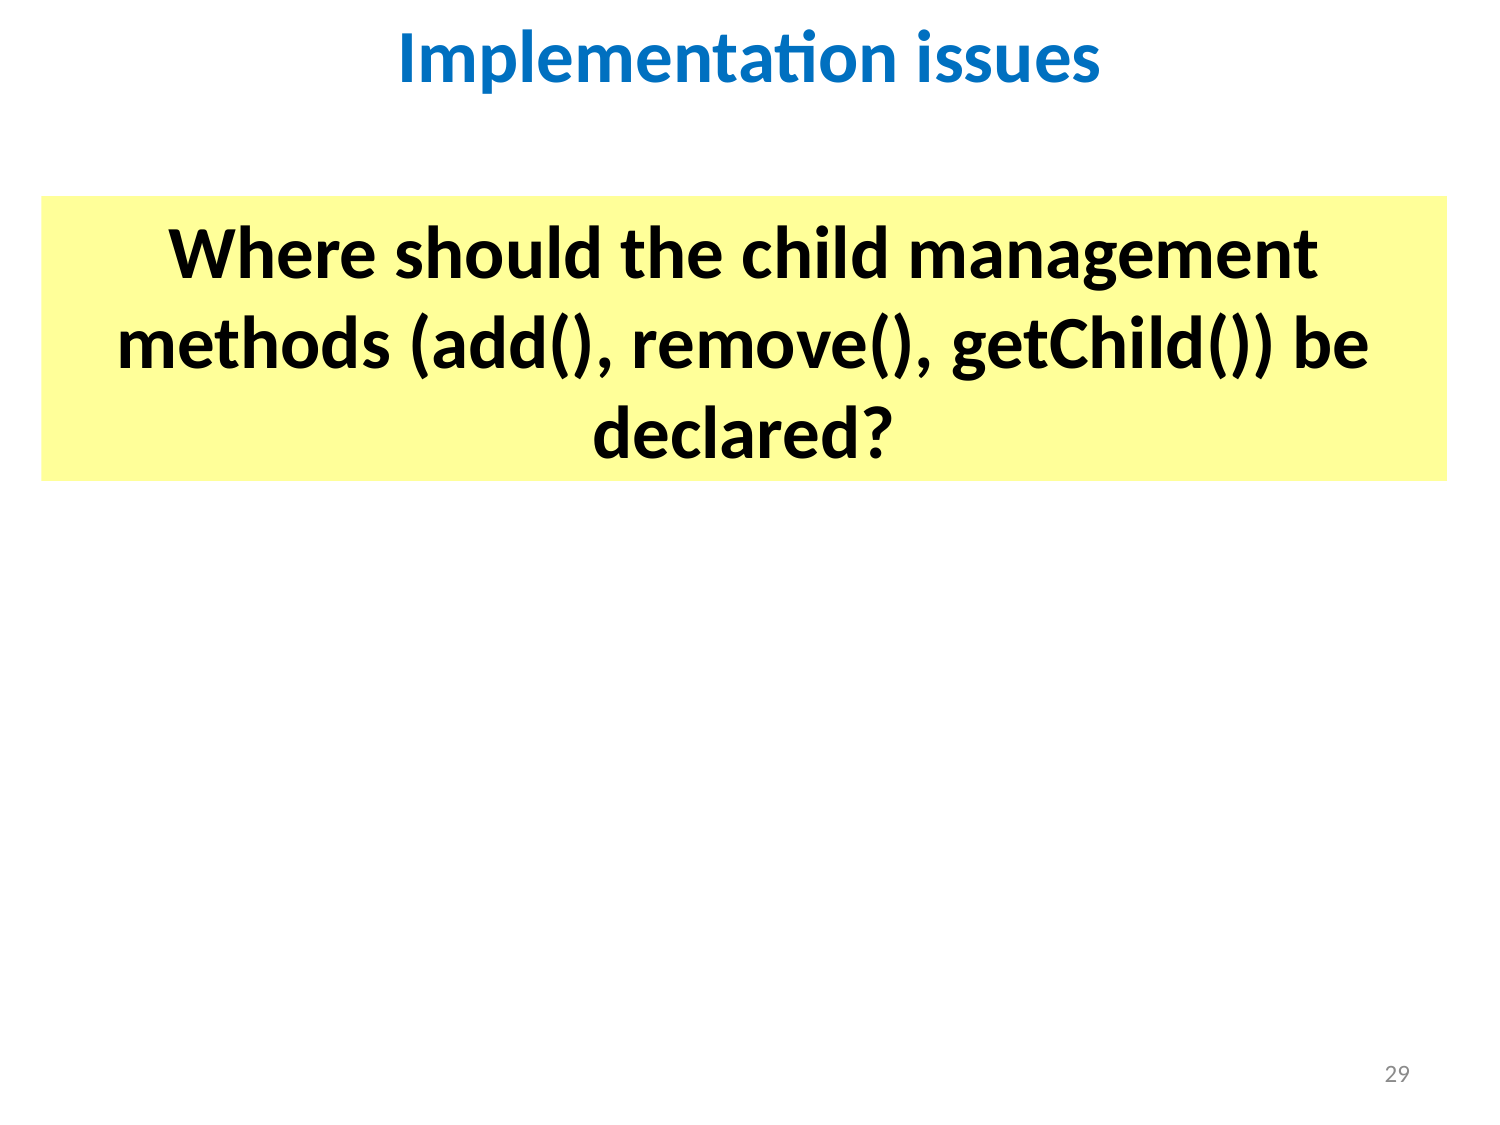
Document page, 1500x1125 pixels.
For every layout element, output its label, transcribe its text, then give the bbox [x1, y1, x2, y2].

slide_number 29 [1074, 1042, 1425, 1103]
text_box Implementation issues [0, 0, 1500, 105]
text_box Where should the child management methods (add(), remove(), getChild()) be declared? [41, 196, 1447, 481]
